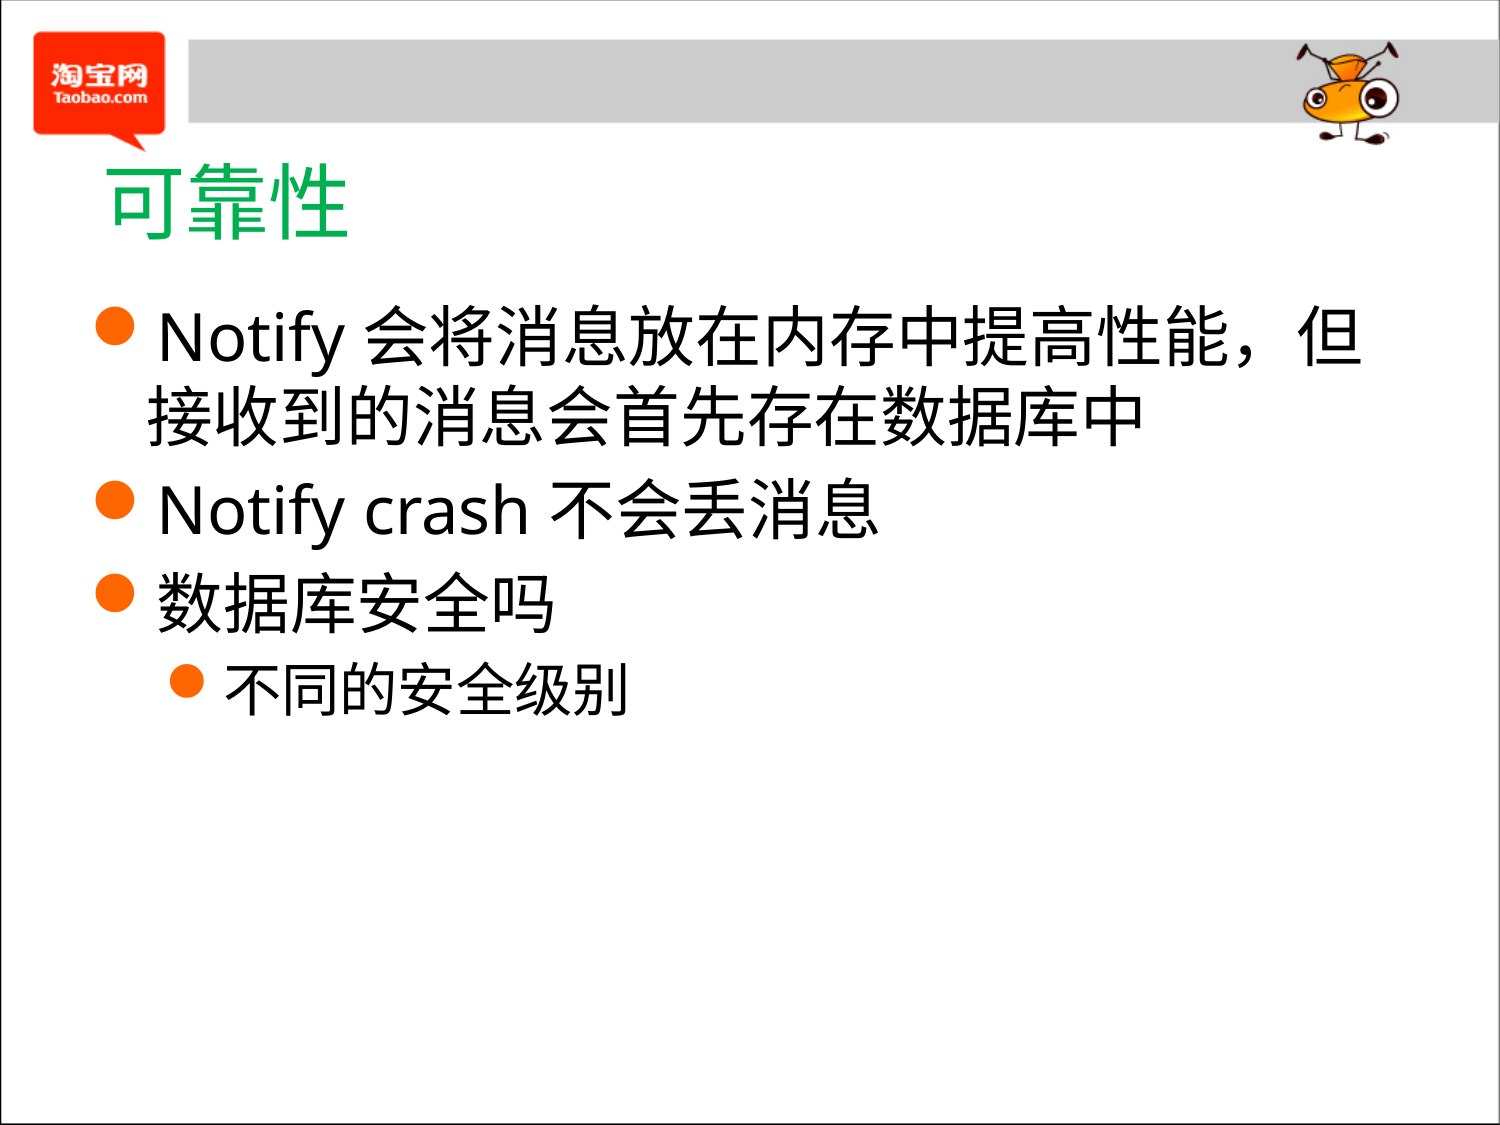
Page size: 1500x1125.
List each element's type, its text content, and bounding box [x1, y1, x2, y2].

list Notify会将消息放在内存中提高性能，但接收到的消息会首先存在数据库中 Notify crash不会丢消息 数据库安全吗 不同的安全级别 [74, 287, 1426, 1006]
title 可靠性 [87, 149, 1426, 251]
picture [0, 0, 1500, 1125]
